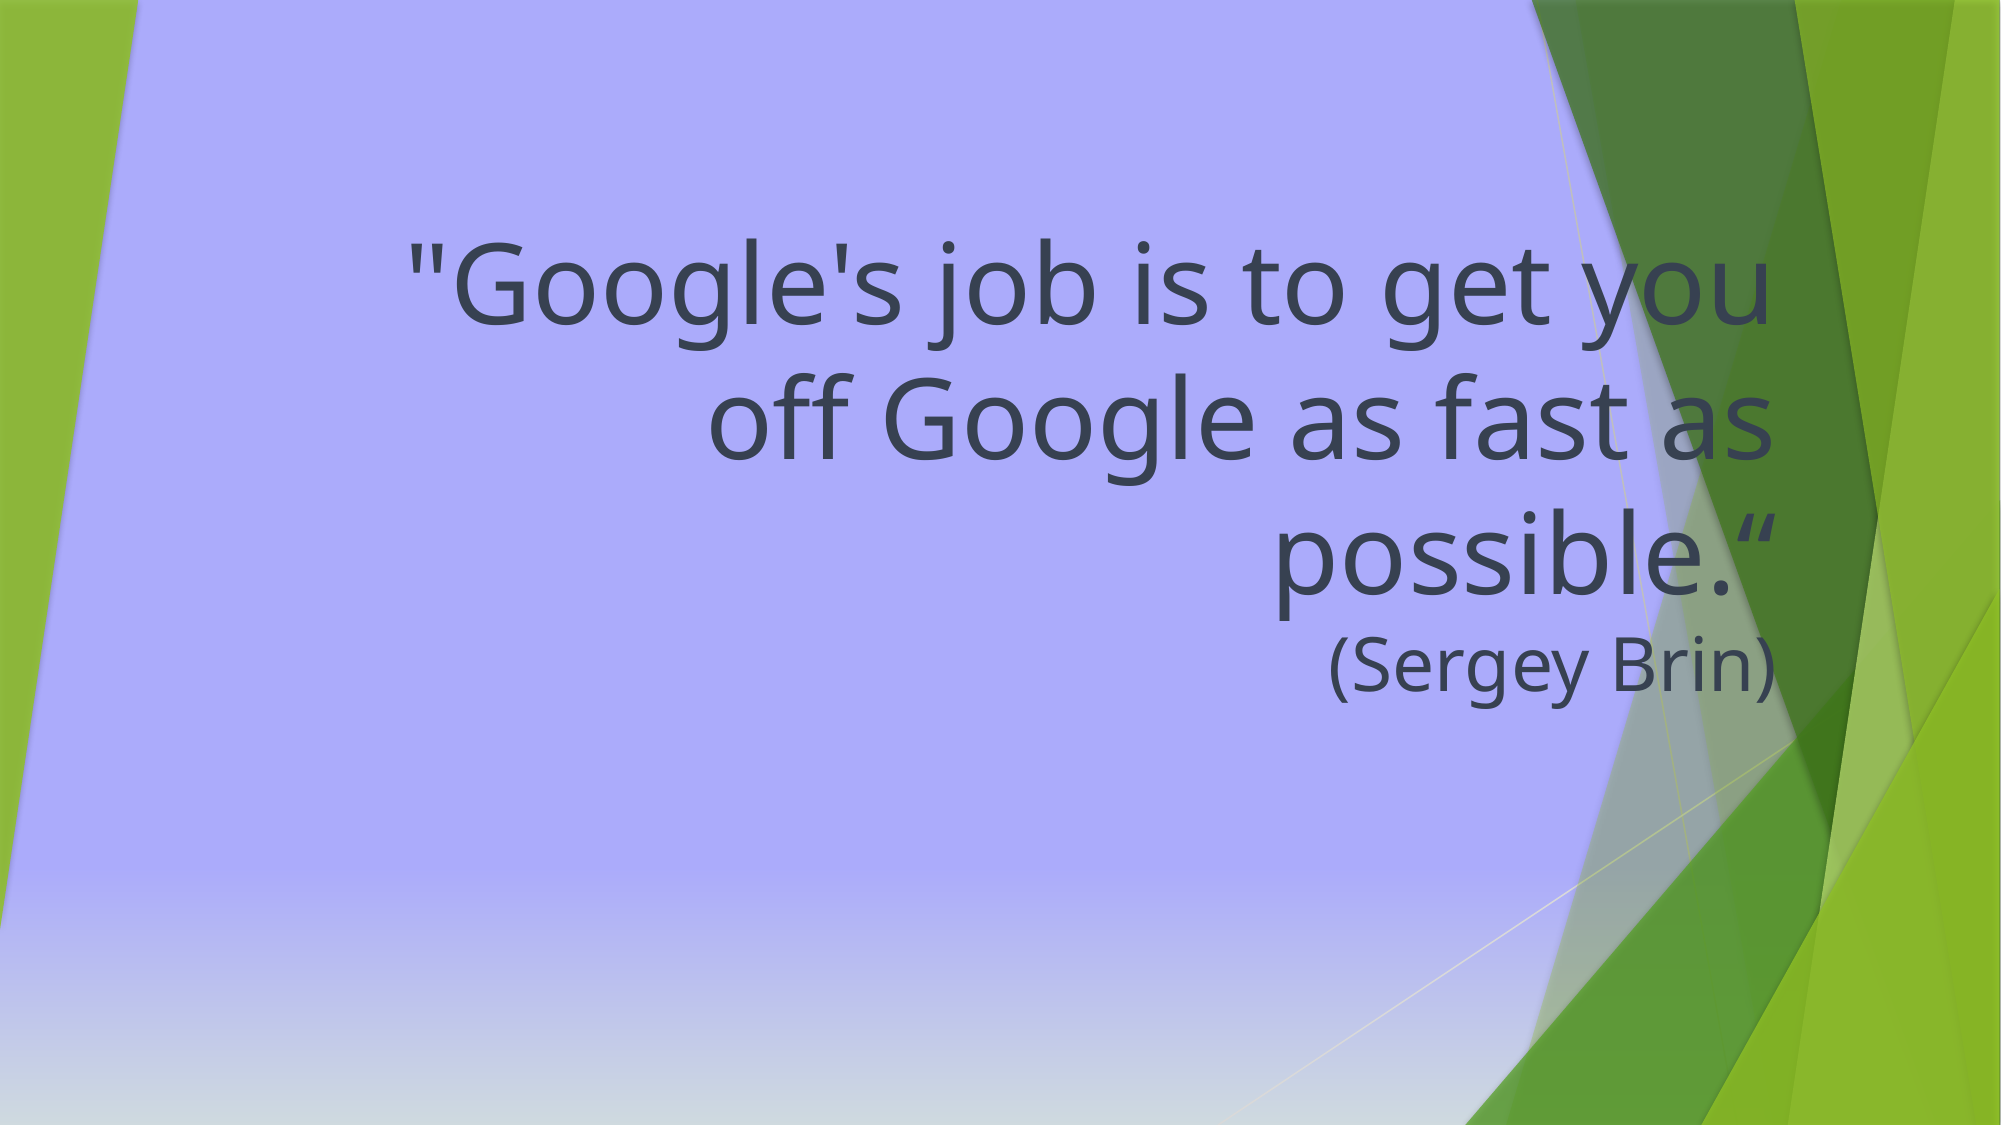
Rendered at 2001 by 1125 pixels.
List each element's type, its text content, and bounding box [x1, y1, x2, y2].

title "Google's job is to get you off Google as fast as possible.“ (Sergey Brin) [253, 143, 1793, 850]
